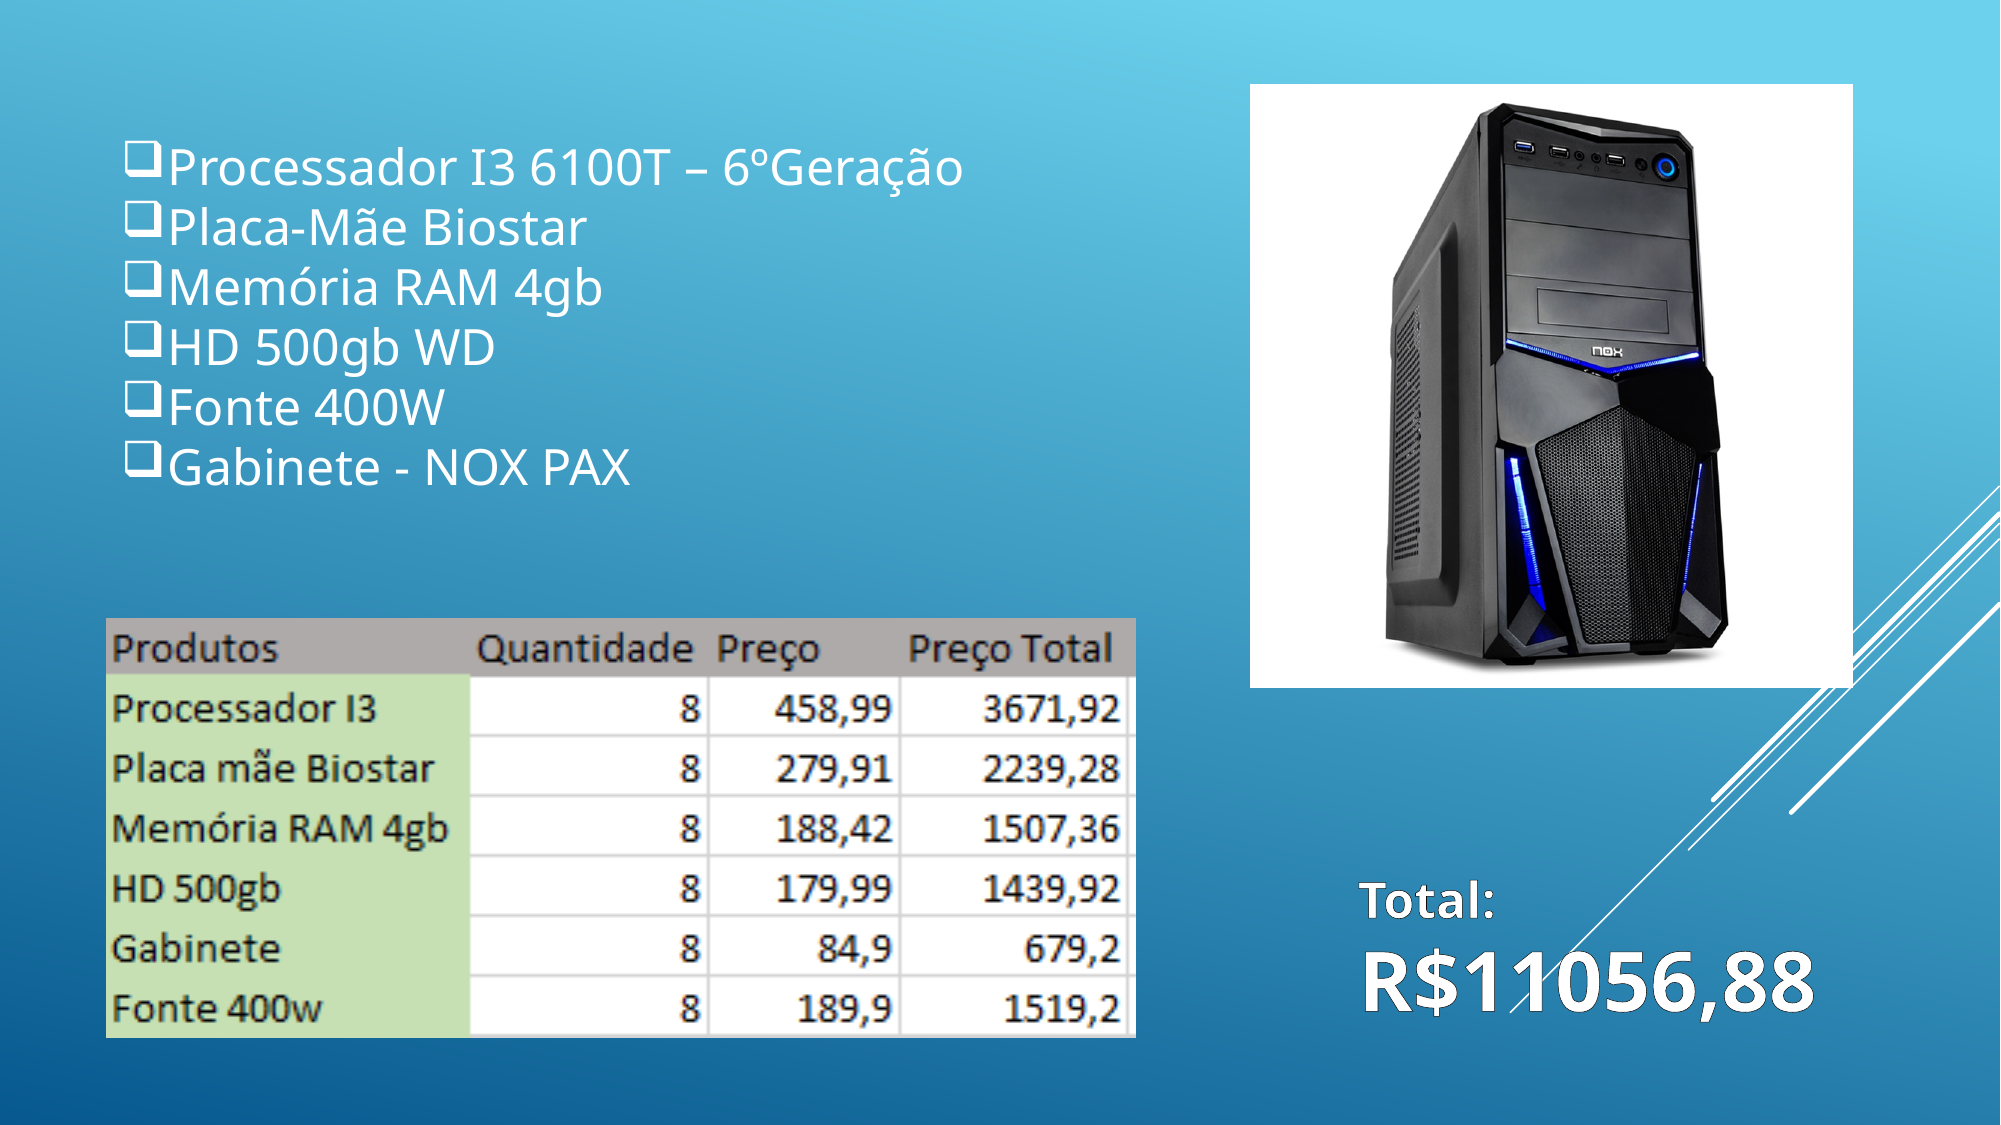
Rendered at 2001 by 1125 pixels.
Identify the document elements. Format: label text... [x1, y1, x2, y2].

picture [1249, 84, 1853, 688]
text_box Processador I3 6100T – 6ºGeração Placa-Mãe Biostar Memória RAM 4gb HD 500gb WD Fonte 400W Gabinete - NOX PAX [106, 128, 1249, 503]
picture [105, 618, 1136, 1038]
text_box Total: R$11056,88 [1343, 860, 1853, 1036]
